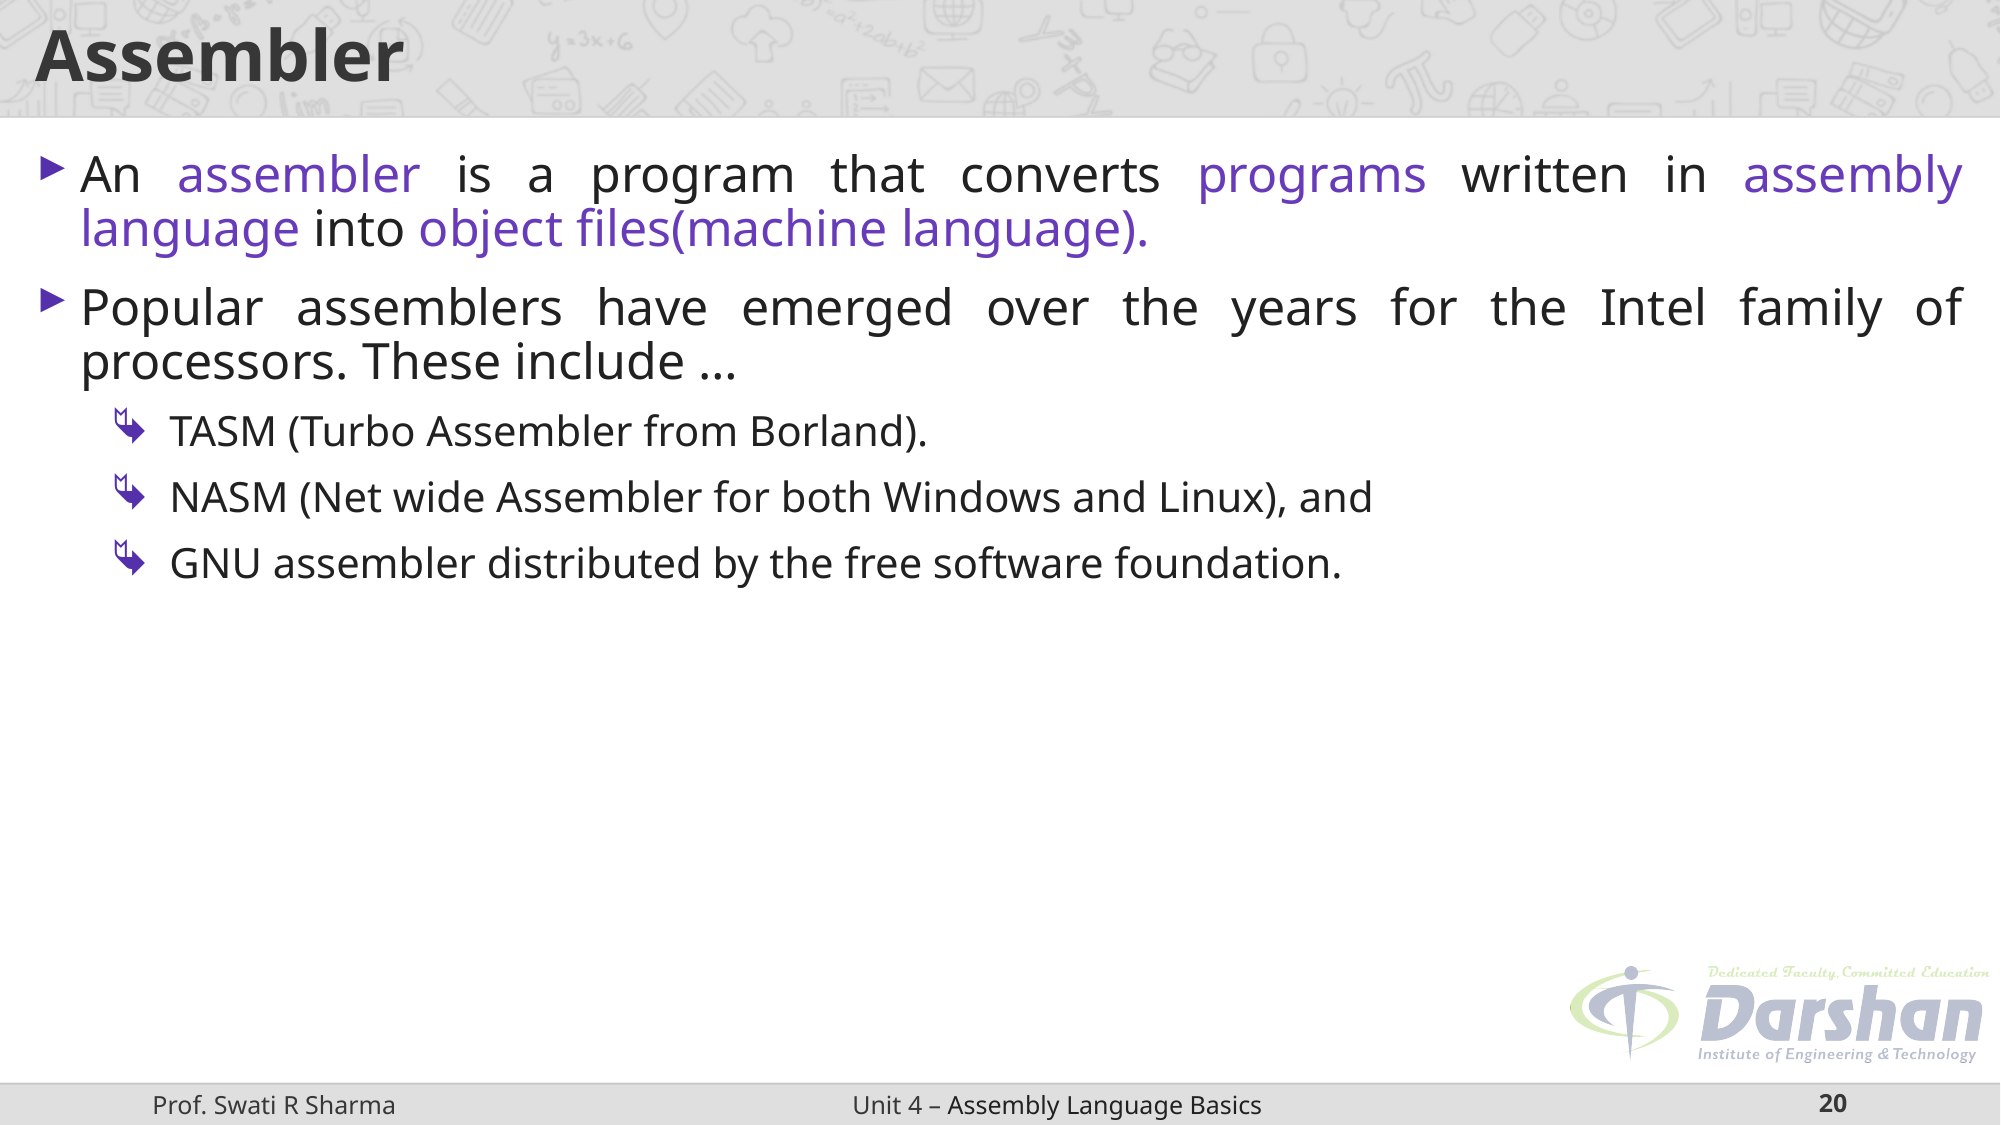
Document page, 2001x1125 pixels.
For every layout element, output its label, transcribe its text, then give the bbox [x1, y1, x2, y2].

text_box [1570, 966, 1990, 1063]
title Assembler [0, 0, 2000, 117]
list An assembler is a program that converts programs written in assembly language into object files(machine language). Popular assemblers have emerged over the years for the Intel family of processors. These include … TASM (Turbo Assembler from Borland). NASM (Net wide Assembler for both Windows and Linux), and GNU assembler distributed by the free software foundation. [21, 141, 1979, 1059]
